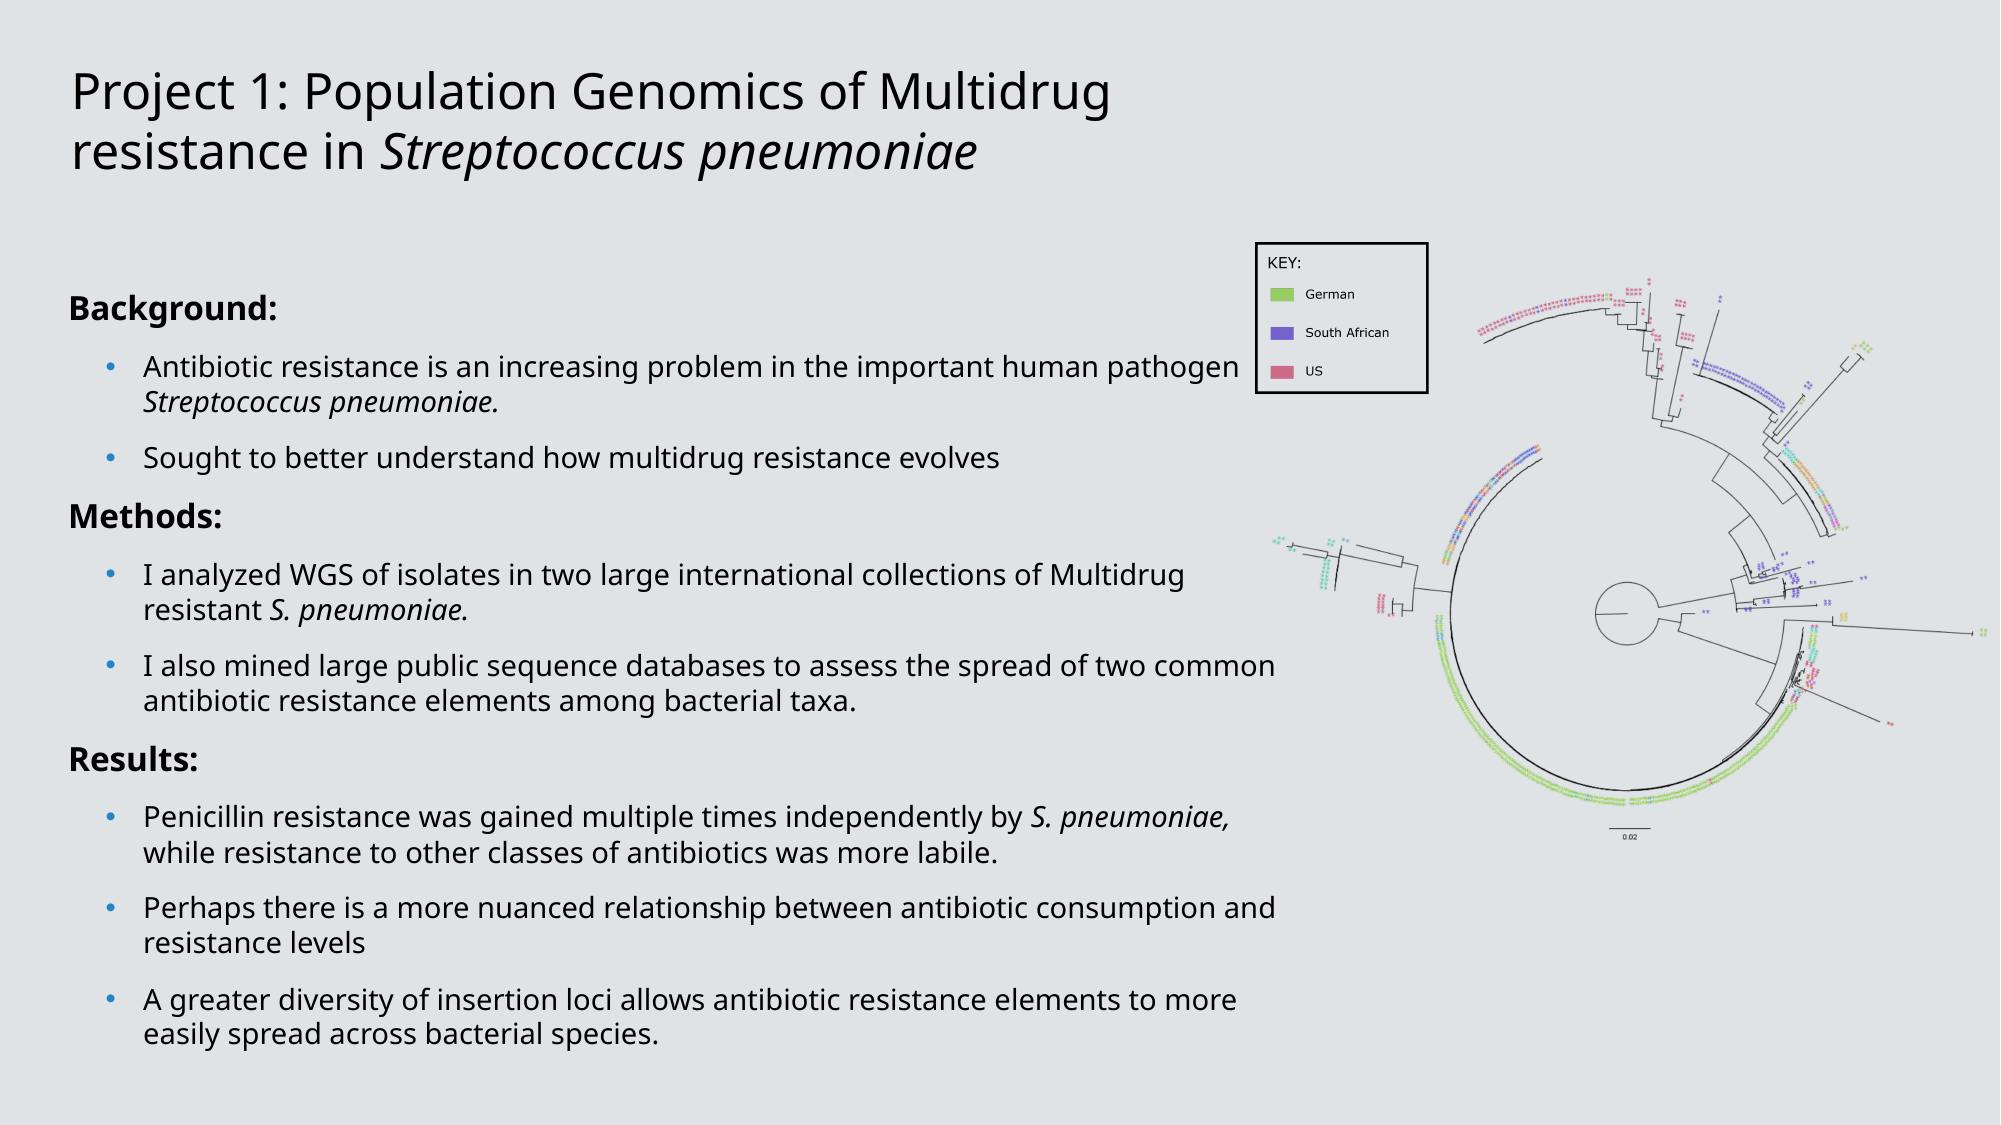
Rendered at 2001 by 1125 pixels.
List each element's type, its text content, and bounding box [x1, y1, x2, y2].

picture [1255, 242, 2000, 845]
list Background: Antibiotic resistance is an increasing problem in the important human pathogen Streptococcus pneumoniae. Sought to better understand how multidrug resistance evolves Methods: I analyzed WGS of isolates in two large international collections of Multidrug resistant S. pneumoniae. I also mined large public sequence databases to assess the spread of two common antibiotic resistance elements among bacterial taxa. Results: Penicillin resistance was gained multiple times independently by S. pneumoniae, while resistance to other classes of antibiotics was more labile. Perhaps there is a more nuanced relationship between antibiotic consumption and resistance levels A greater diversity of insertion loci allows antibiotic resistance elements to more easily spread across bacterial species. [53, 280, 1322, 1100]
text_box Project 1: Population Genomics of Multidrug resistance in Streptococcus pneumoniae [56, 51, 1277, 187]
